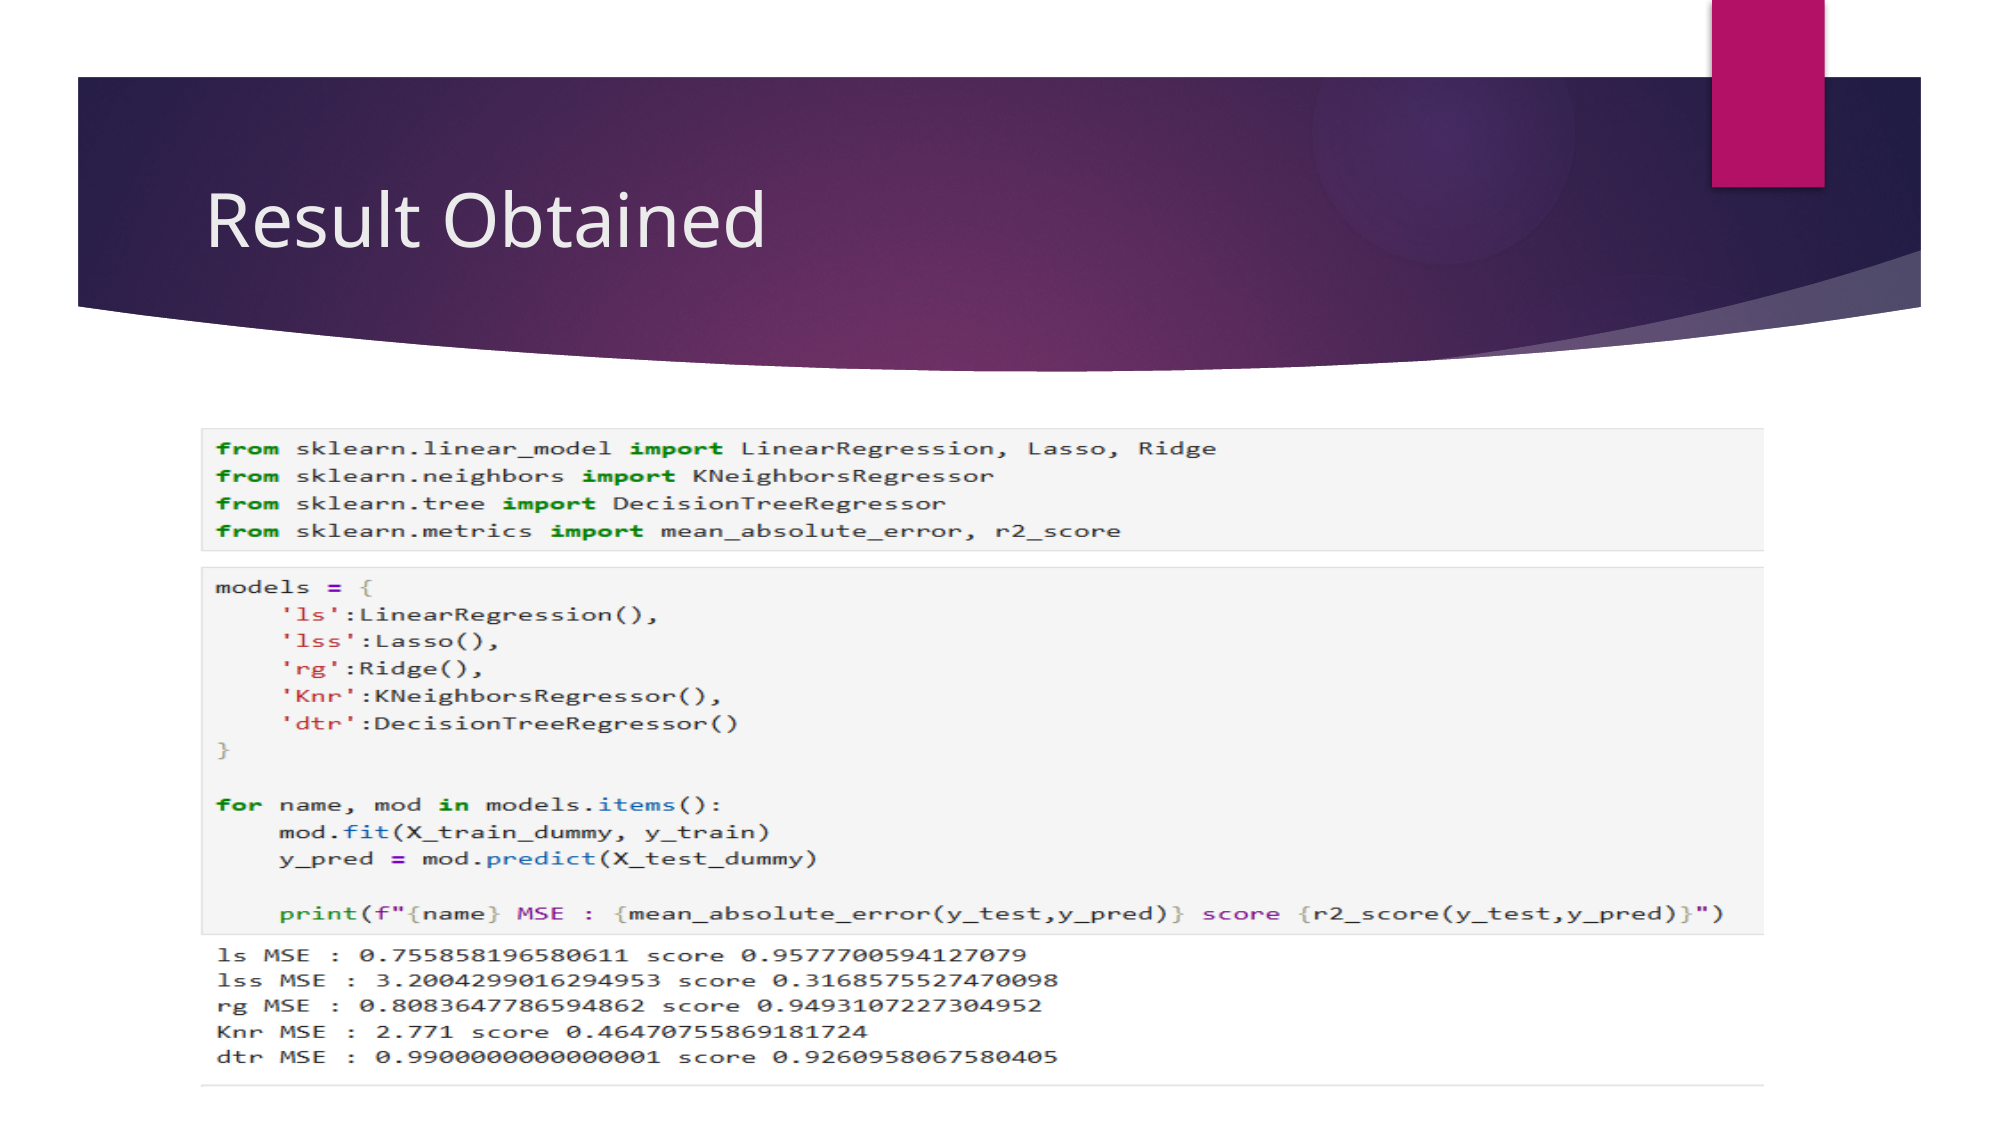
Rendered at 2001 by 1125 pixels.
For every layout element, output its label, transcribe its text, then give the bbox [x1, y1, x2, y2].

title Result Obtained [189, 159, 1627, 276]
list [189, 426, 1764, 1087]
